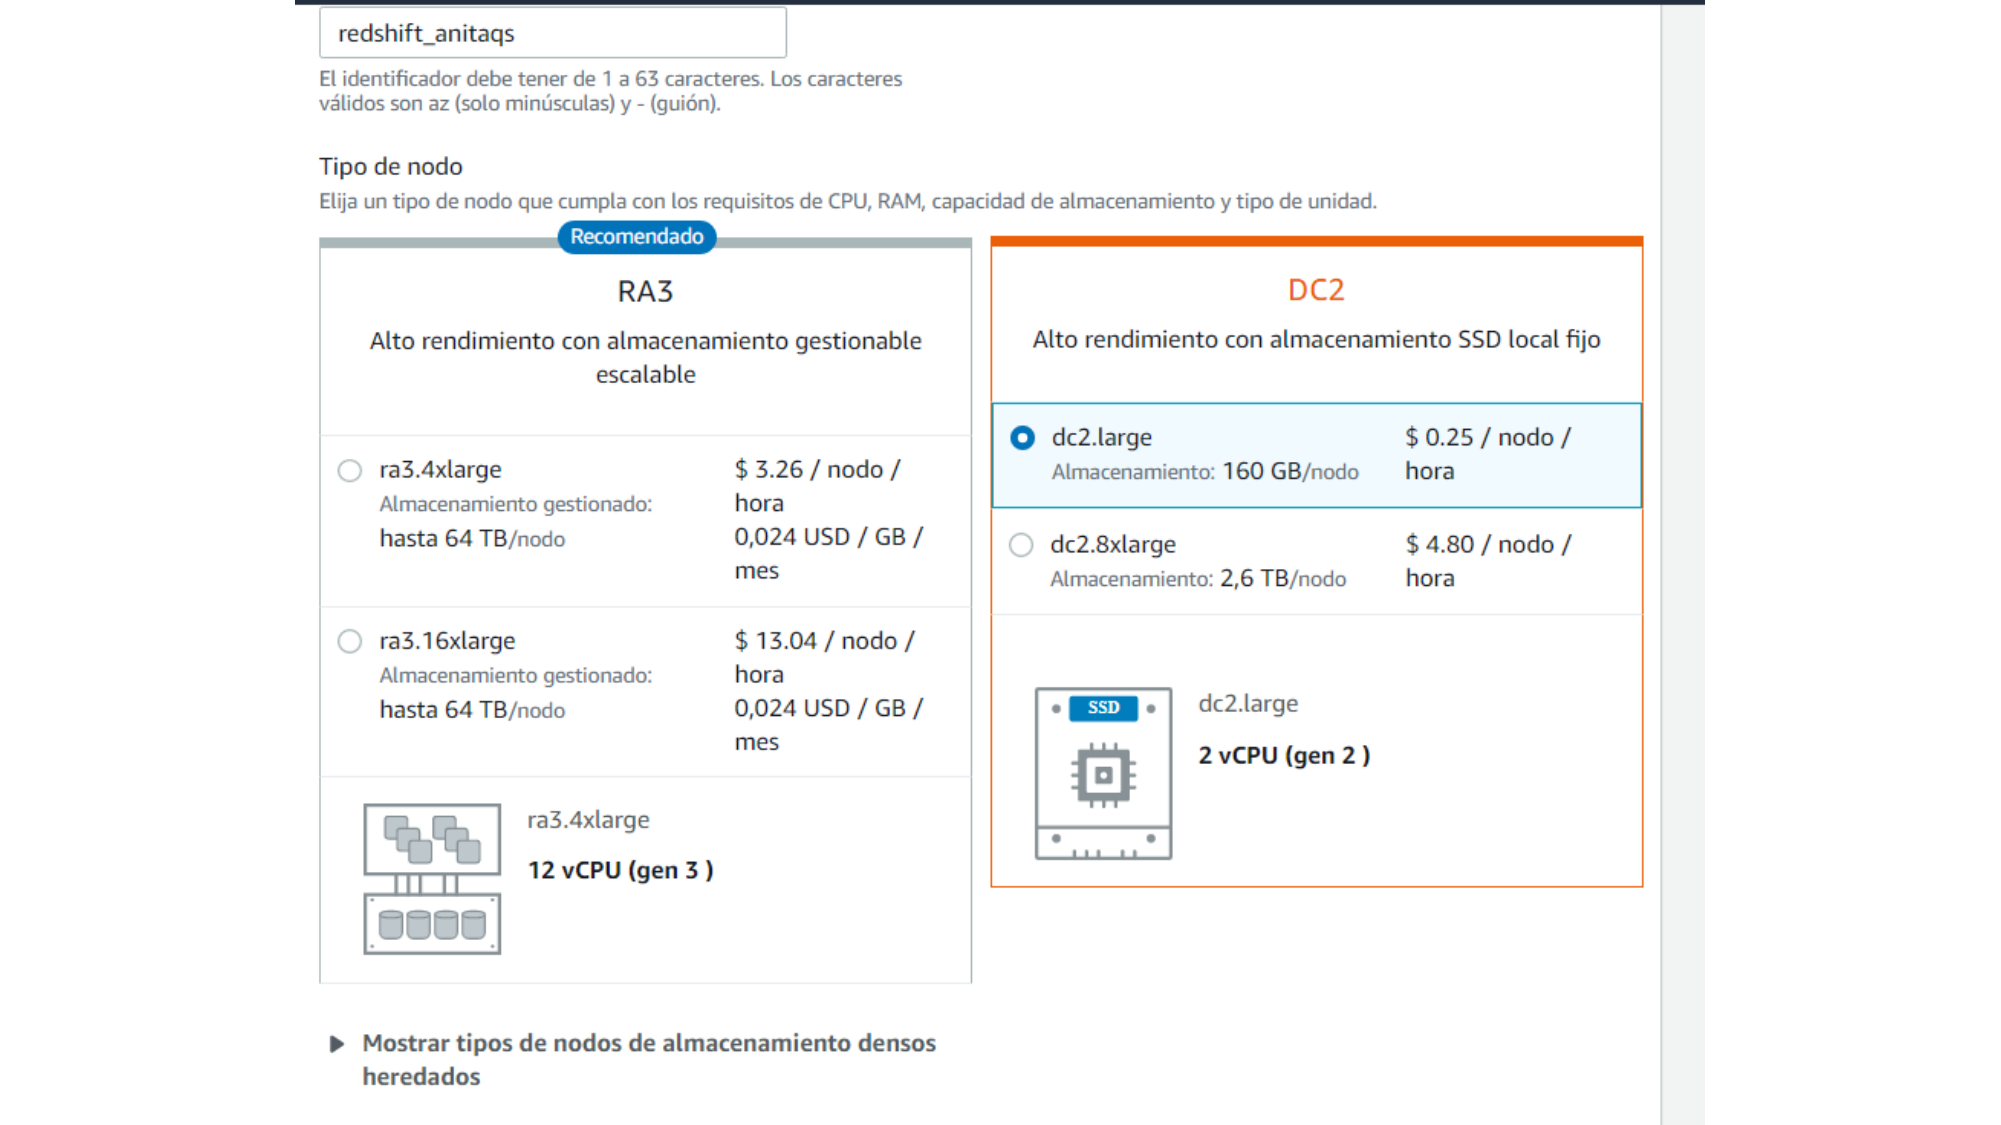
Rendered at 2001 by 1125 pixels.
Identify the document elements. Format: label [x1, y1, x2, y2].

picture [295, 0, 1705, 1125]
